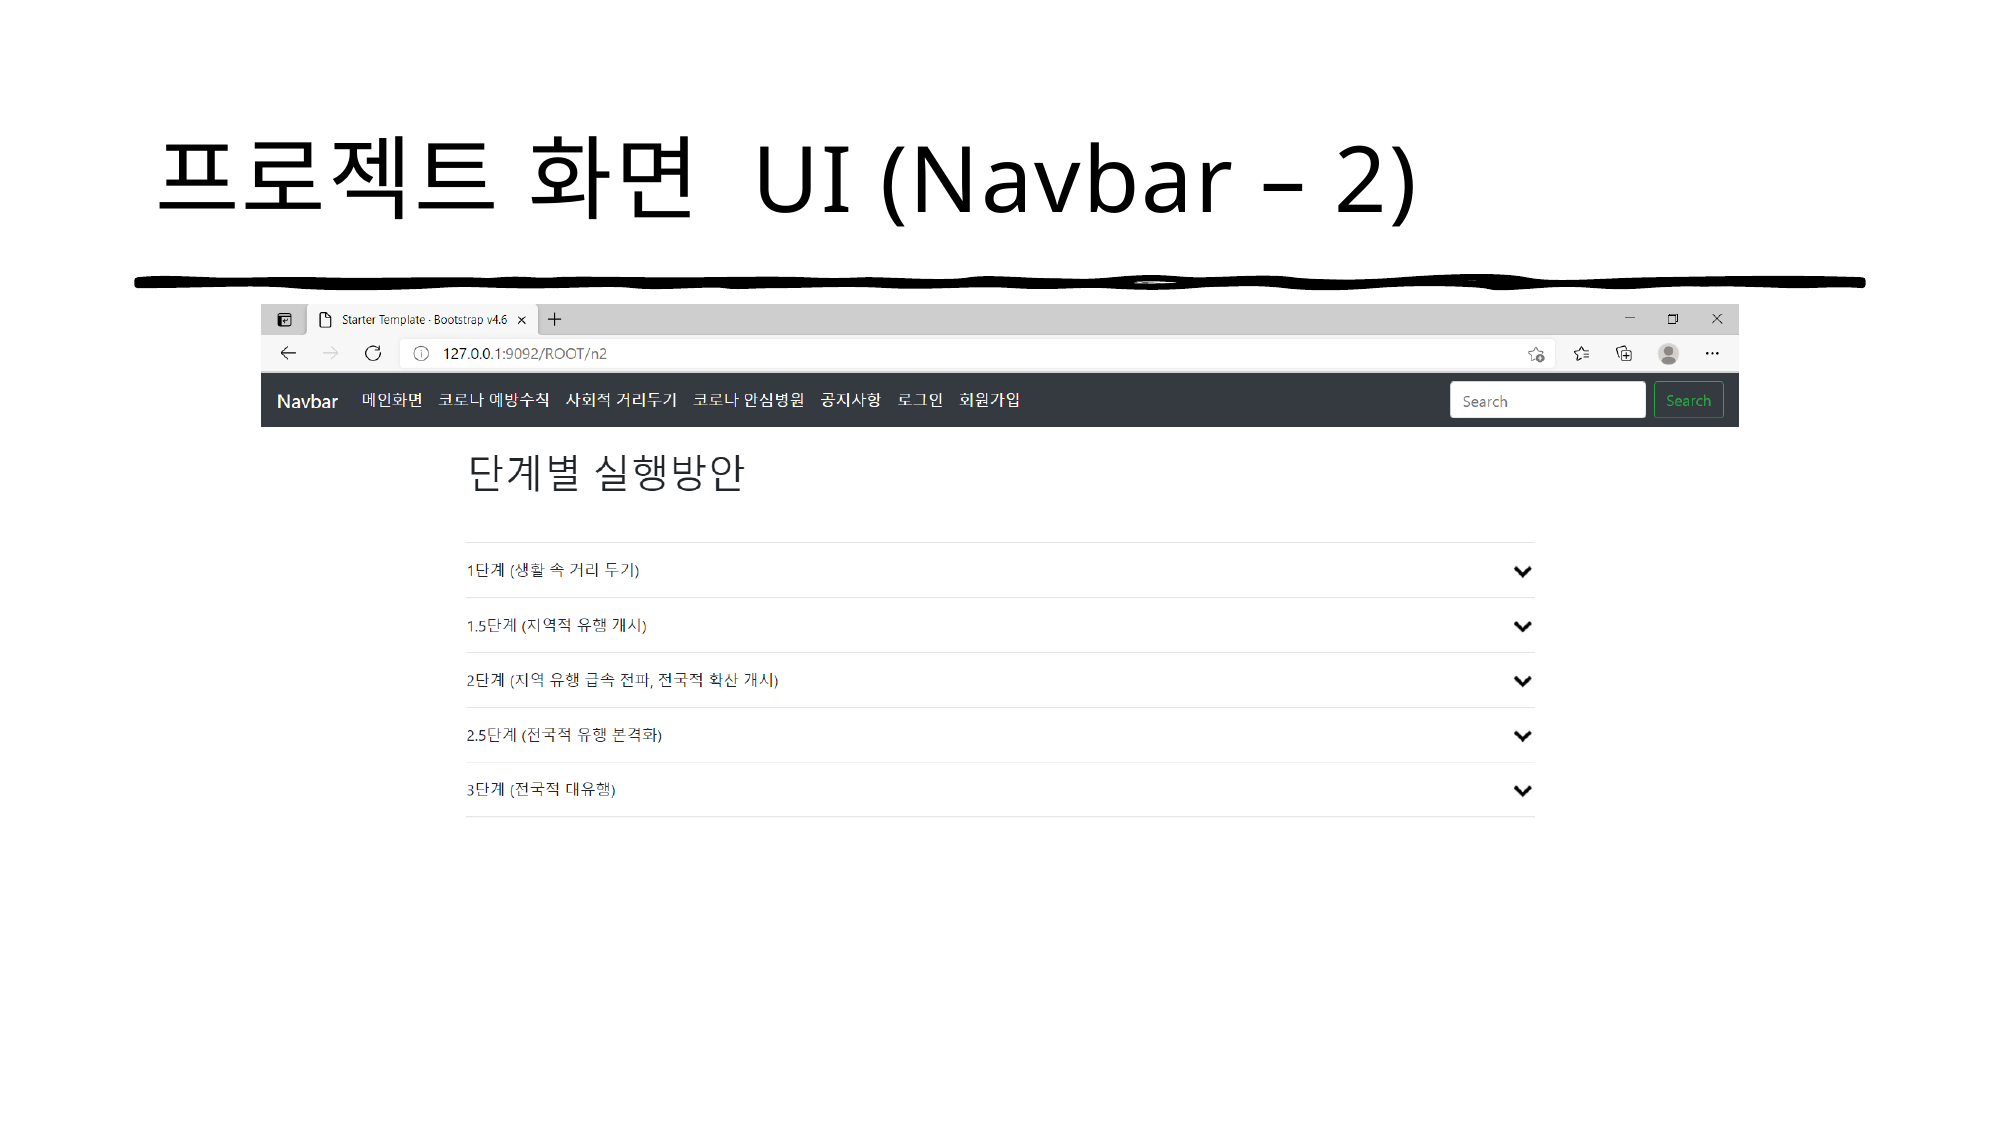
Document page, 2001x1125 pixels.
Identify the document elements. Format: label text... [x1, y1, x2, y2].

title 프로젝트 화면 UI (Navbar – 2) [137, 59, 1863, 278]
picture [261, 304, 1739, 1097]
